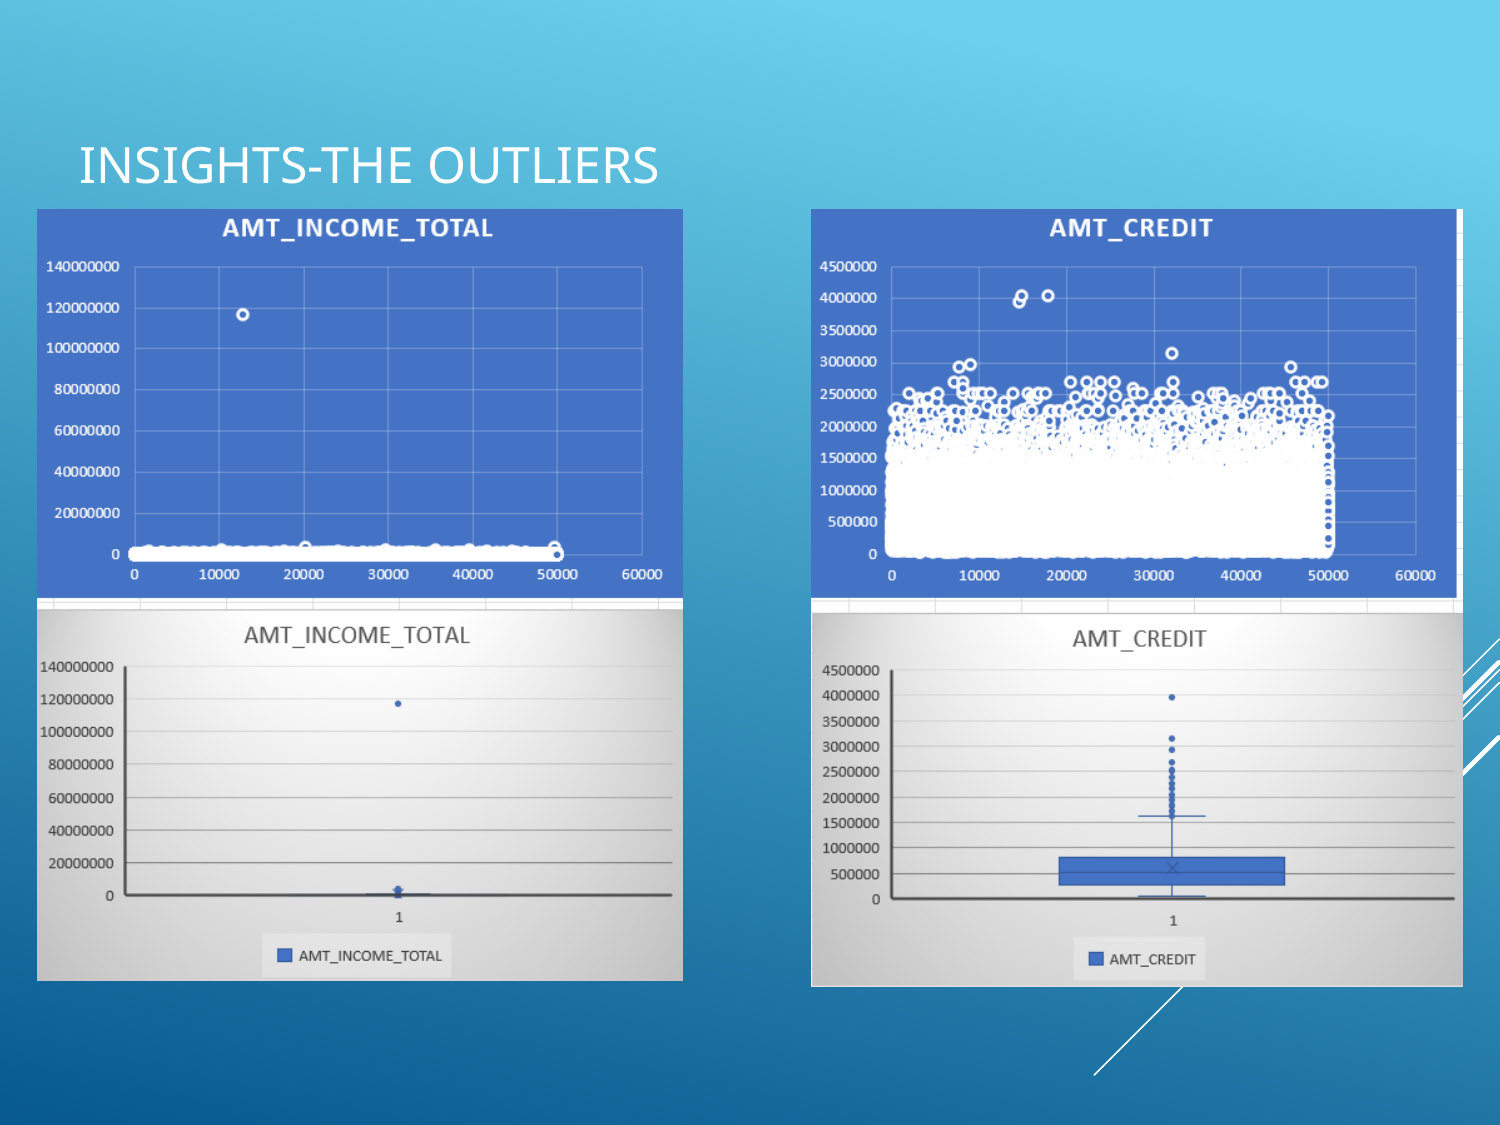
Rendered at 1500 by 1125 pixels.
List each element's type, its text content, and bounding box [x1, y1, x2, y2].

title Insights-The Outliers [64, 38, 1140, 289]
picture [37, 208, 683, 981]
picture [810, 208, 1463, 987]
